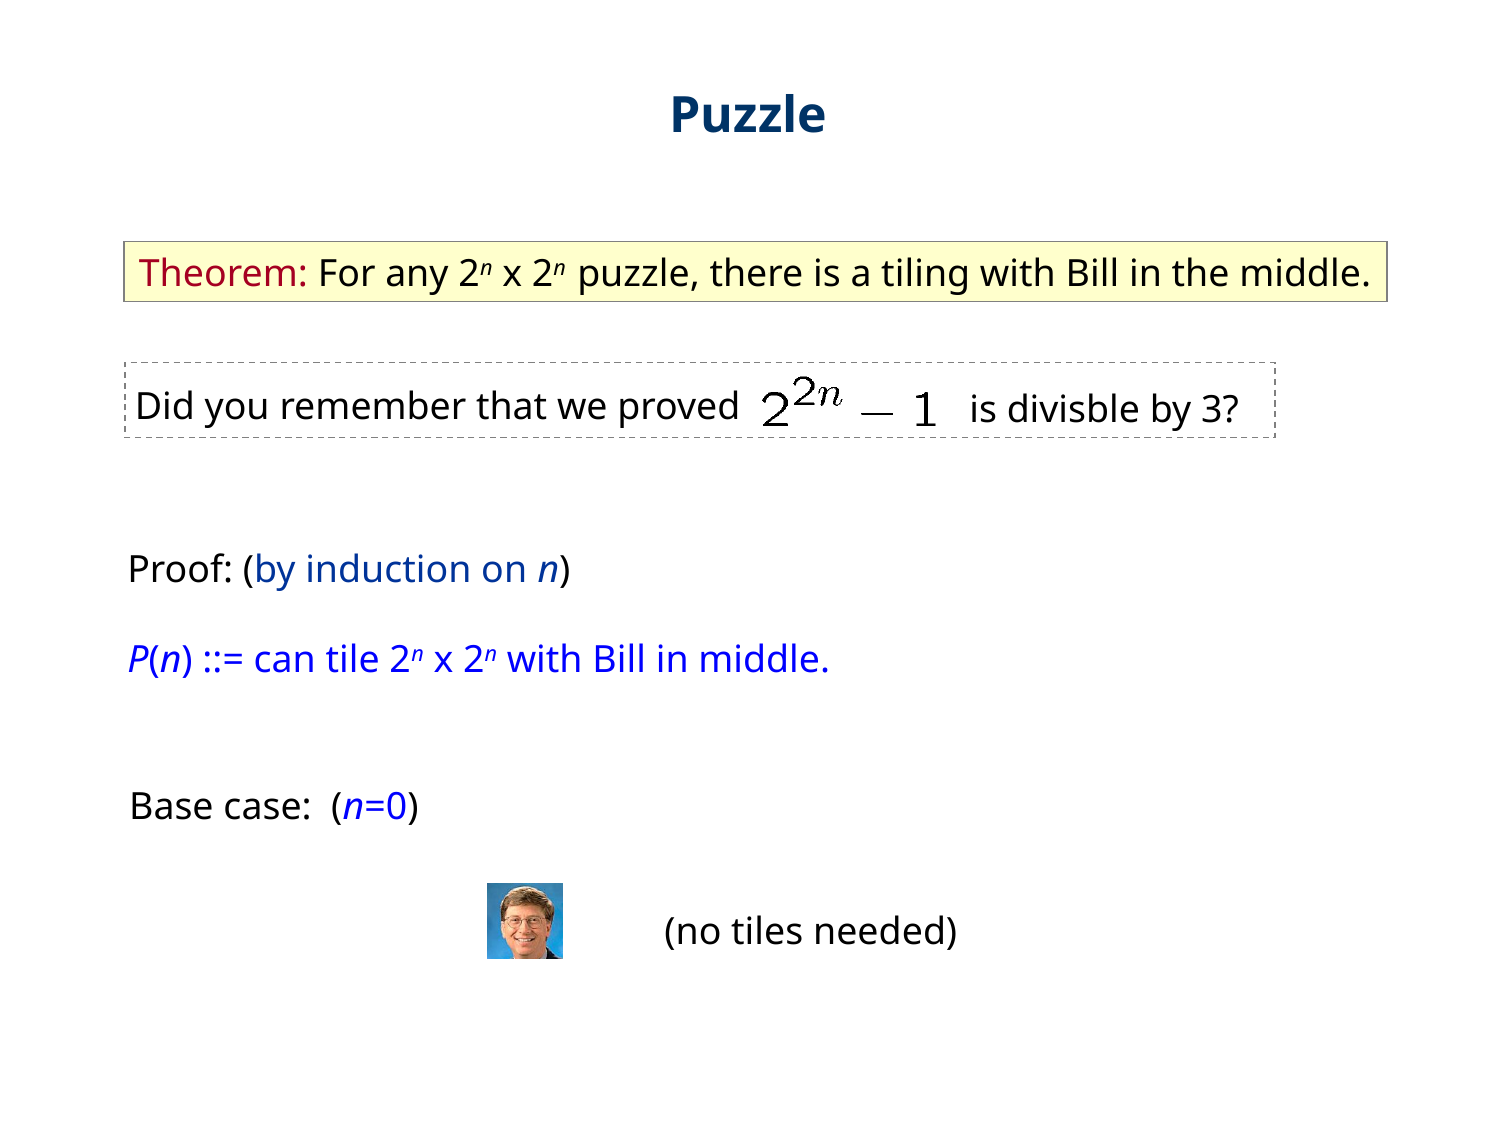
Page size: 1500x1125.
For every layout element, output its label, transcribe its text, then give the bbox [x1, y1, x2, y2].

text_box Proof: (by induction on n) P(n) ::= can tile 2n x 2n with Bill in middle. [112, 537, 1463, 688]
text_box [125, 362, 1275, 438]
text_box Theorem: For any 2n x 2n puzzle, there is a tiling with Bill in the middle. [124, 241, 1388, 302]
text_box Base case: (n=0) [114, 775, 434, 835]
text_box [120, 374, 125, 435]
text_box (no tiles needed) [649, 899, 973, 960]
picture [487, 883, 563, 959]
picture [762, 374, 938, 428]
text_box Puzzle [654, 74, 843, 150]
